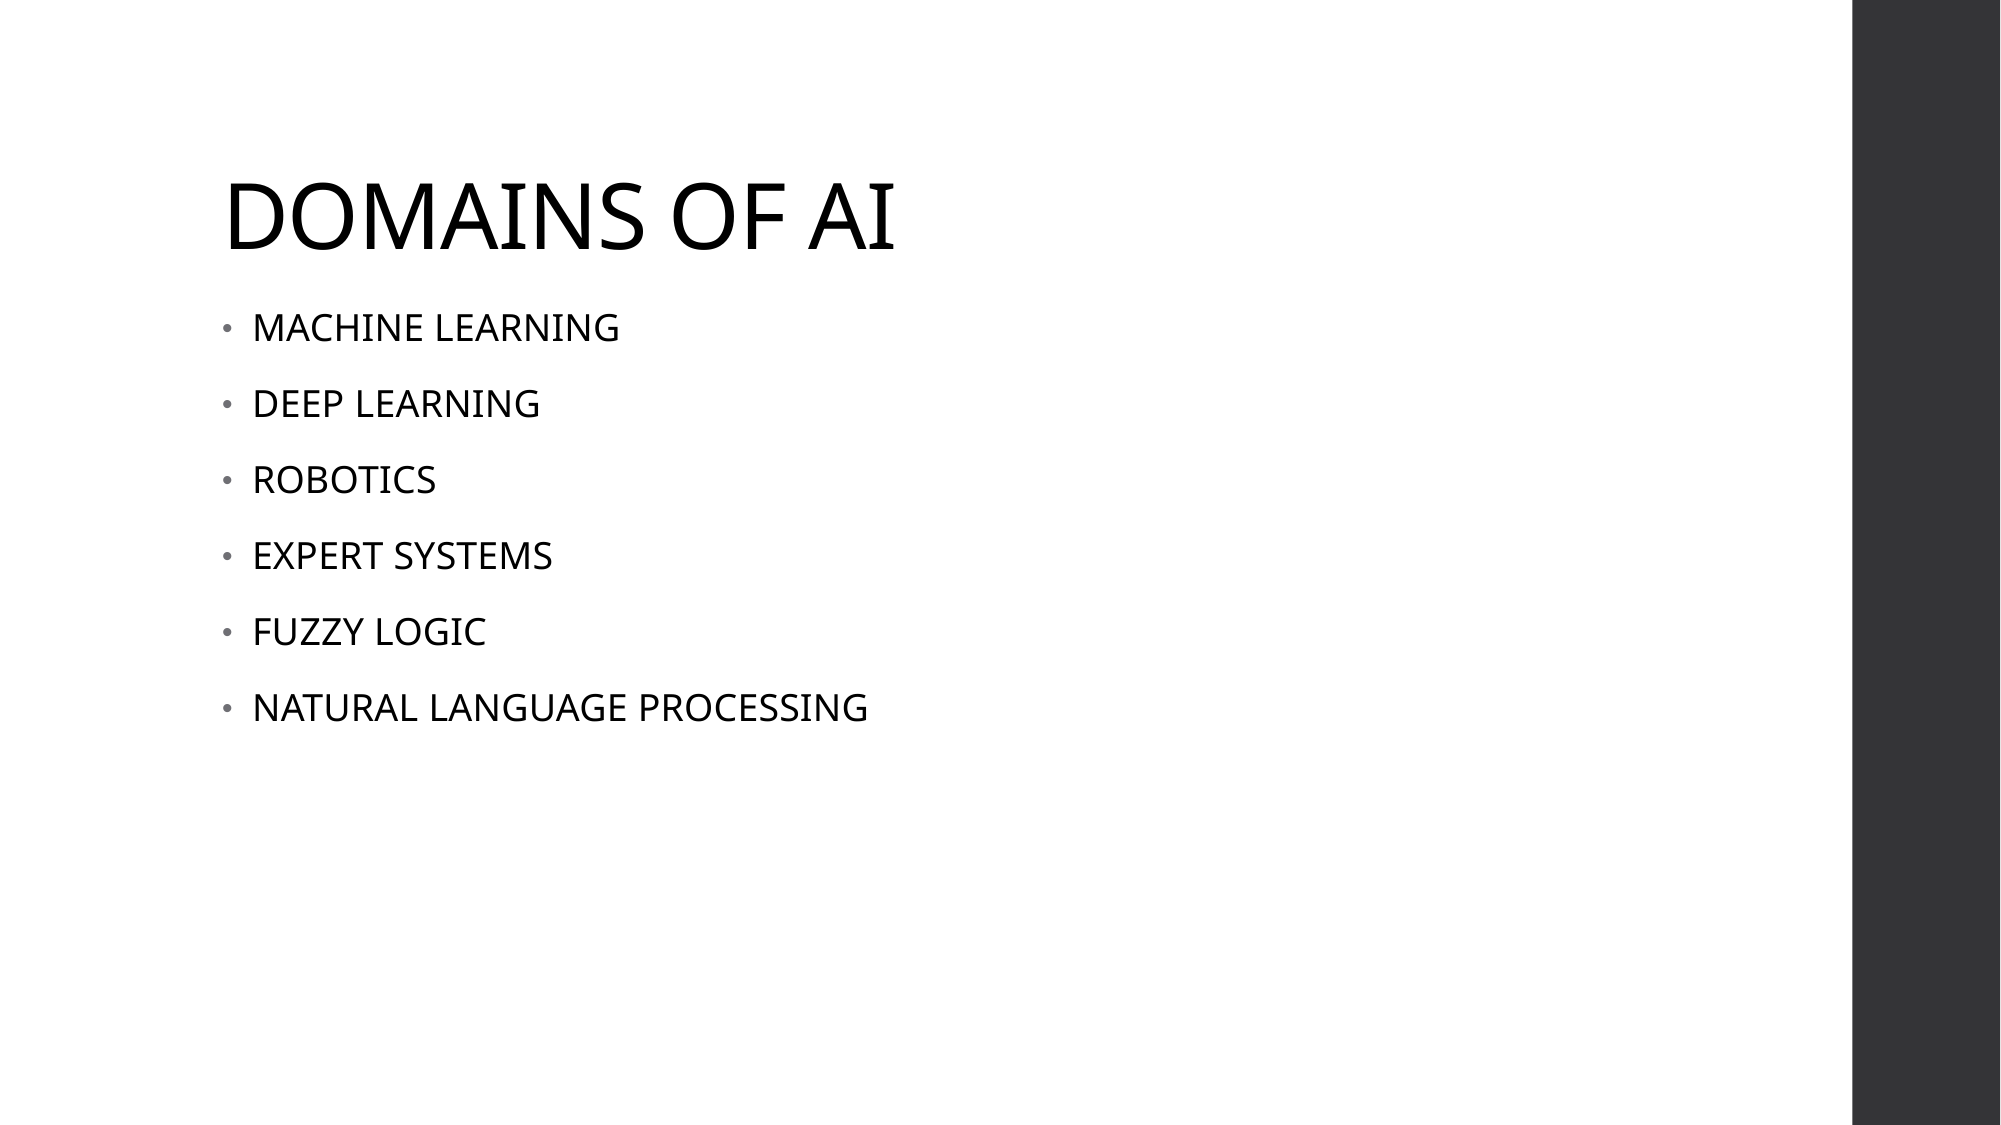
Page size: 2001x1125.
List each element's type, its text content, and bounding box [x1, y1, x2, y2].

title DOMAINS OF AI [206, 60, 1797, 278]
list MACHINE LEARNING DEEP LEARNING ROBOTICS EXPERT SYSTEMS FUZZY LOGIC NATURAL LANGUAGE PROCESSING [206, 299, 1617, 1014]
